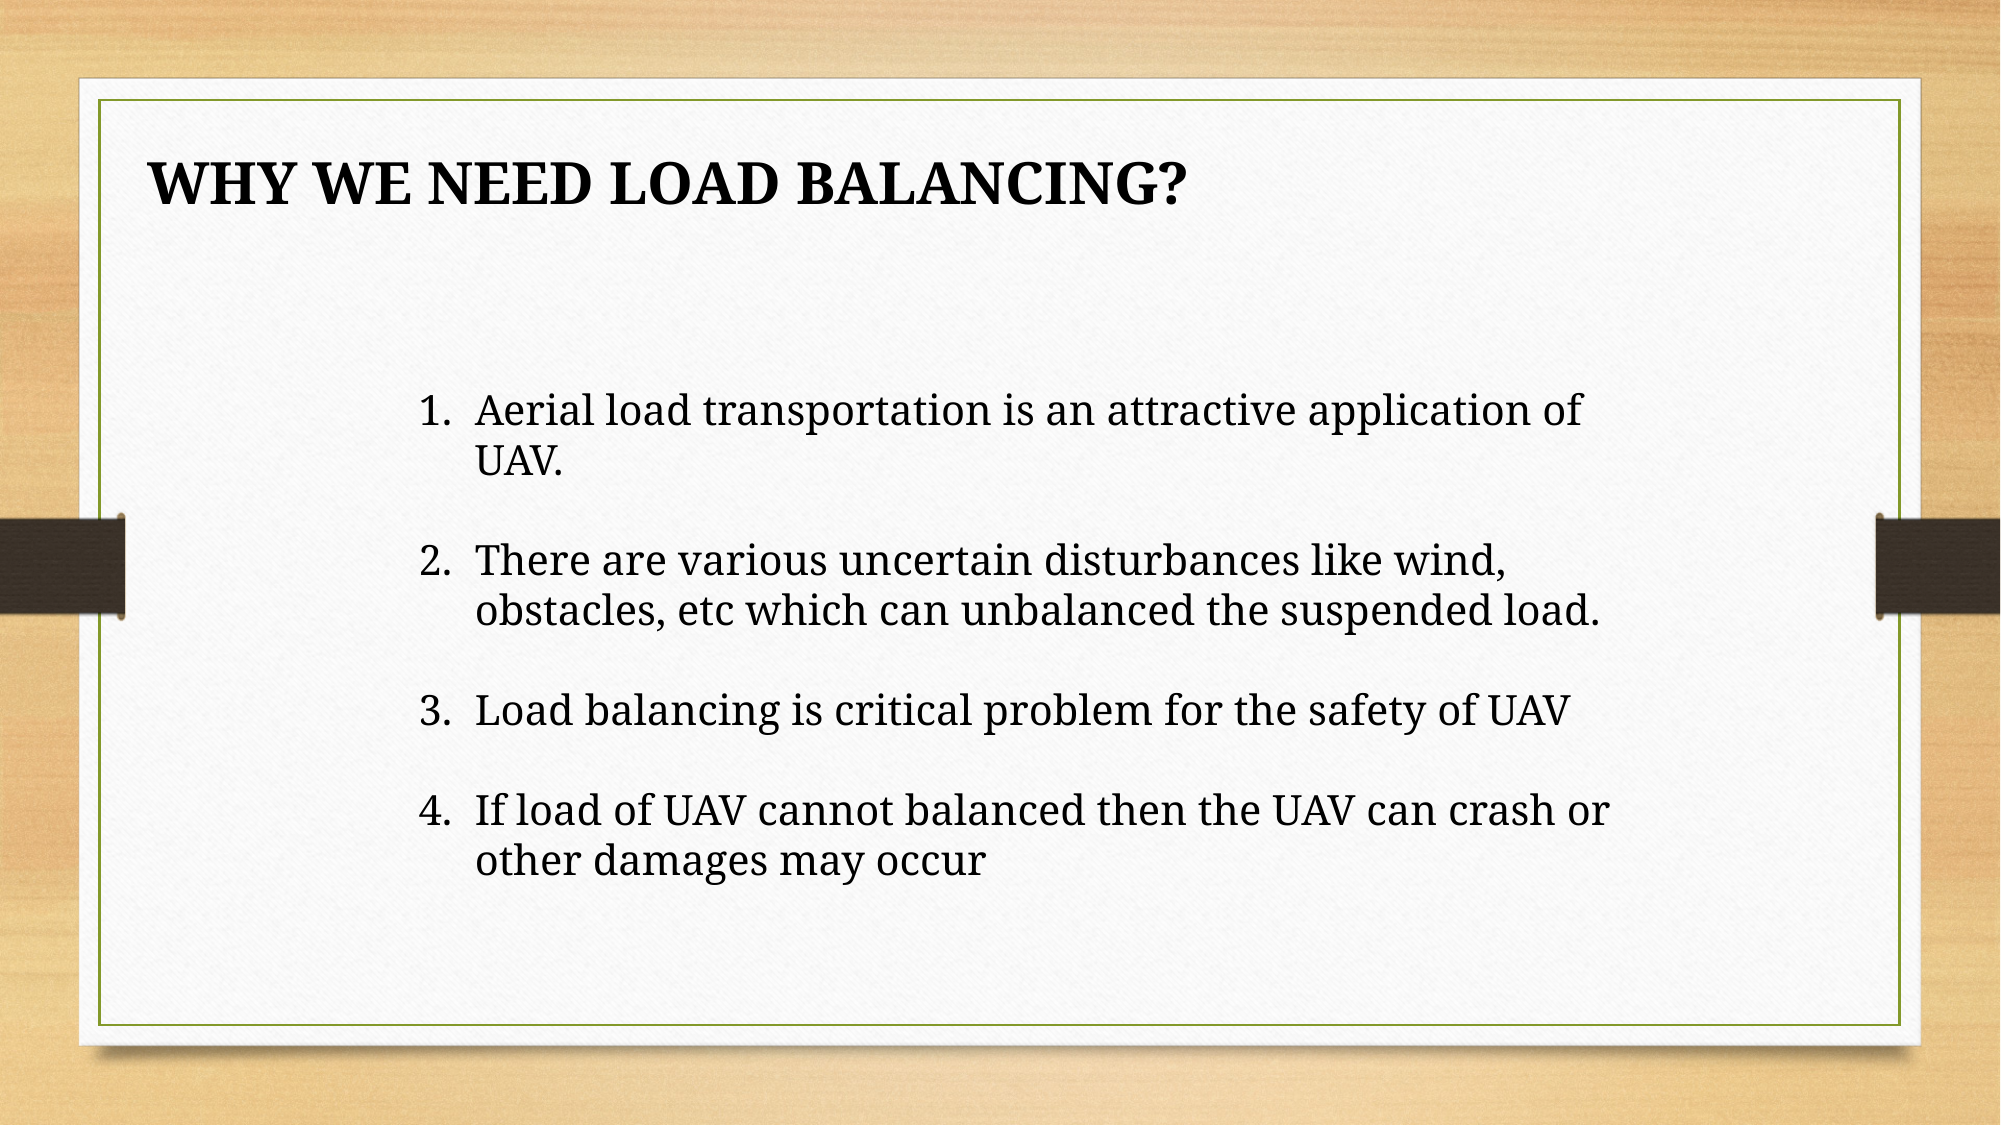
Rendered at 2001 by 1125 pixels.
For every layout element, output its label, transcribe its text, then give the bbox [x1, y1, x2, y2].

picture [0, 0, 2001, 1125]
text_box Aerial load transportation is an attractive application of UAV. There are various uncertain disturbances like wind, obstacles, etc which can unbalanced the suspended load. Load balancing is critical problem for the safety of UAV If load of UAV cannot balanced then the UAV can crash or other damages may occur [403, 376, 1694, 892]
text_box Why we need load balancing? [59, 139, 1278, 224]
